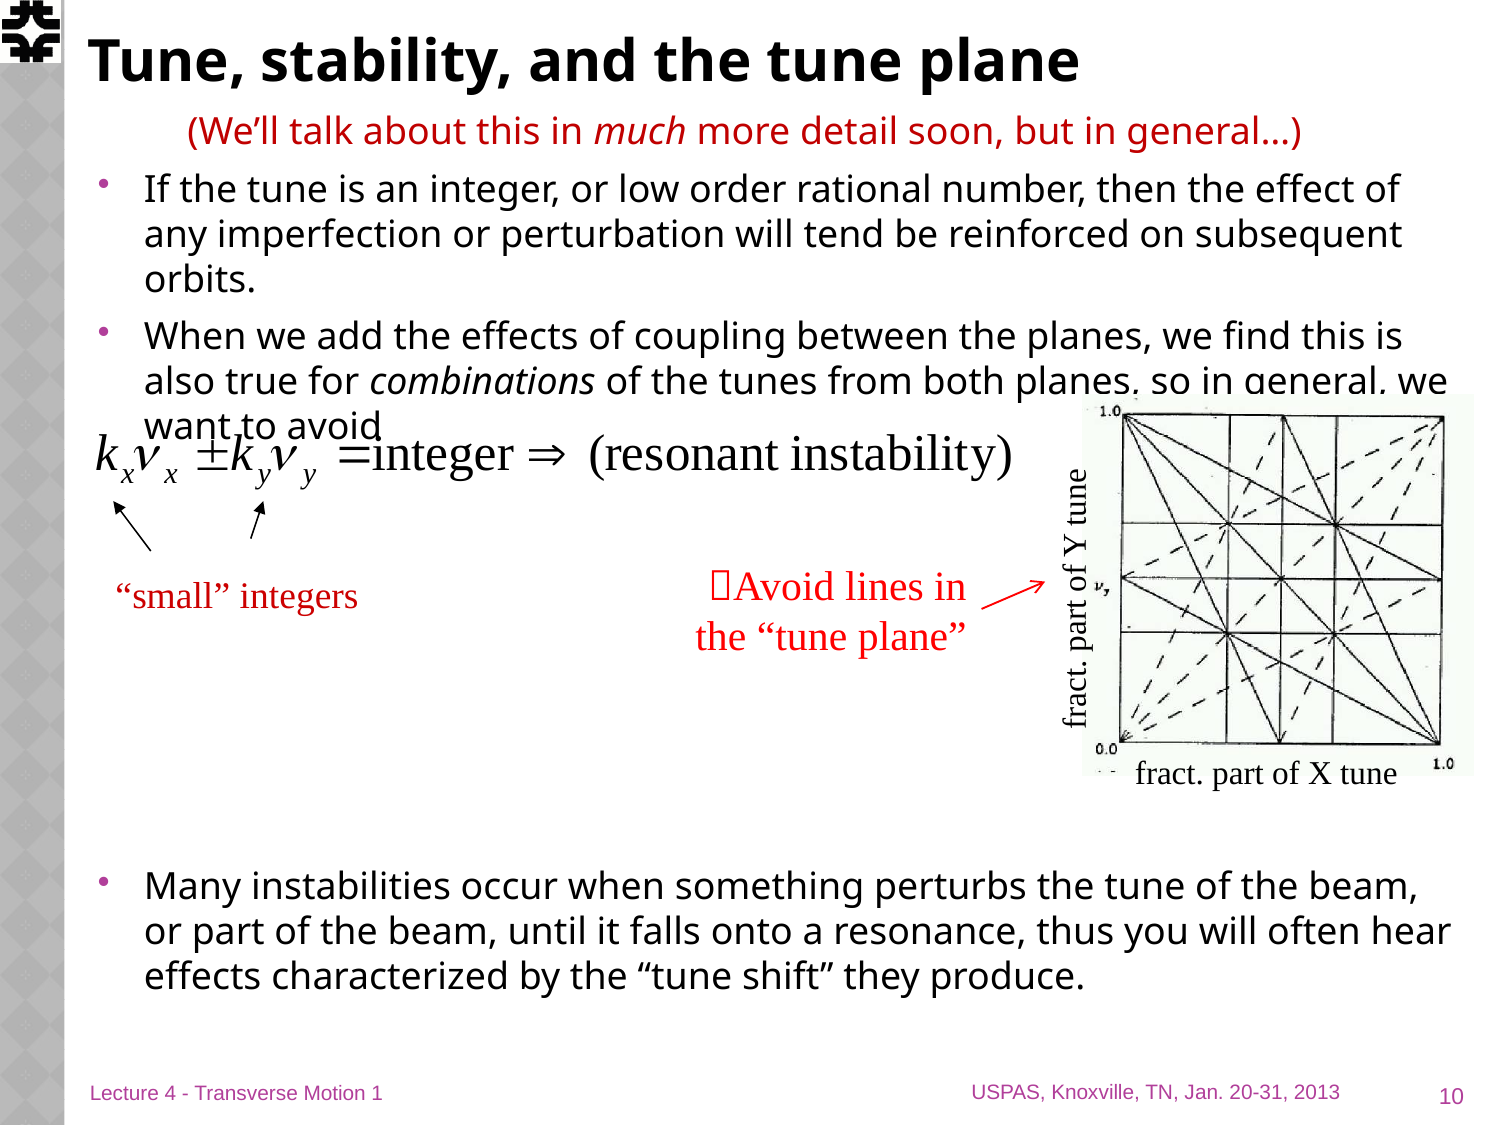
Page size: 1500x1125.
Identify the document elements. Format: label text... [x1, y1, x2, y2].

text_box (We’ll talk about this in much more detail soon, but in general…) [110, 99, 1379, 160]
text_box “small” integers [100, 563, 389, 624]
footer Lecture 4 - Transverse Motion 1 [75, 1075, 709, 1105]
text_box Avoid lines in the “tune plane” [641, 551, 982, 667]
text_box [1044, 393, 1474, 800]
list If the tune is an integer, or low order rational number, then the effect of any imperfection or perturbation will tend be reinforced on subsequent orbits. When we add the effects of coupling between the planes, we find this is also true for combinations of the tunes from both planes, so in general, we want to avoid Many instabilities occur when something perturbs the tune of the beam, or part of the beam, until it falls onto a resonance, thus you will often hear effects characterized by the “tune shift” they produce. [83, 156, 1476, 1066]
text_box [250, 510, 266, 539]
text_box [114, 510, 151, 552]
title Tune, stability, and the tune plane [80, 20, 1436, 93]
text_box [981, 581, 1046, 611]
picture [0, 0, 61, 63]
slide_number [941, 1077, 1355, 1104]
slide_number 10 [1367, 1071, 1465, 1110]
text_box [86, 418, 1020, 502]
